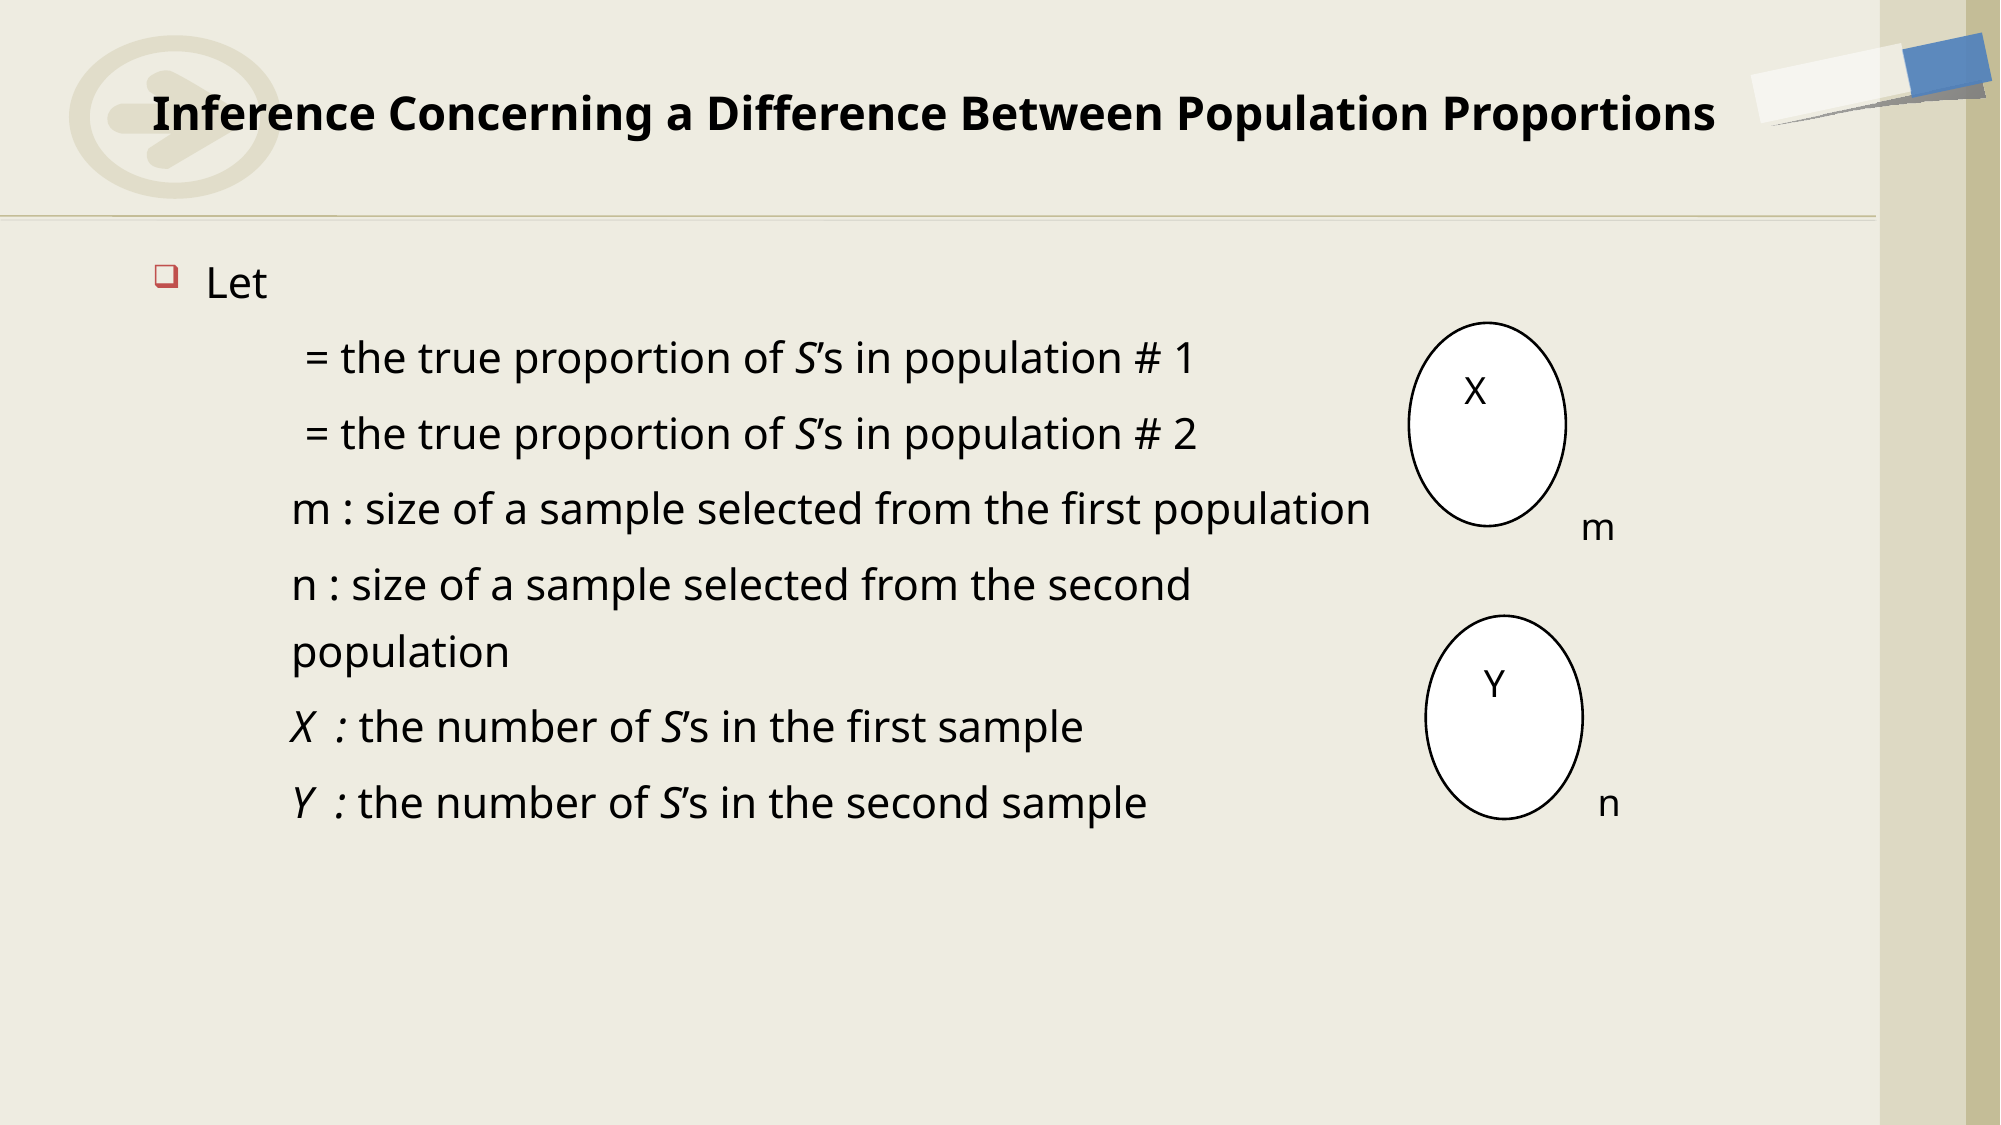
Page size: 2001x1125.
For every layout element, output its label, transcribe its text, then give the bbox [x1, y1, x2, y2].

text_box [1424, 614, 1585, 821]
text_box Y [1469, 653, 1540, 713]
text_box m [1565, 495, 1636, 556]
text_box n [1582, 771, 1653, 831]
text_box [1407, 321, 1568, 528]
text_box X [1449, 359, 1520, 420]
title Inference Concerning a Difference Between Population Proportions [137, 59, 1863, 165]
